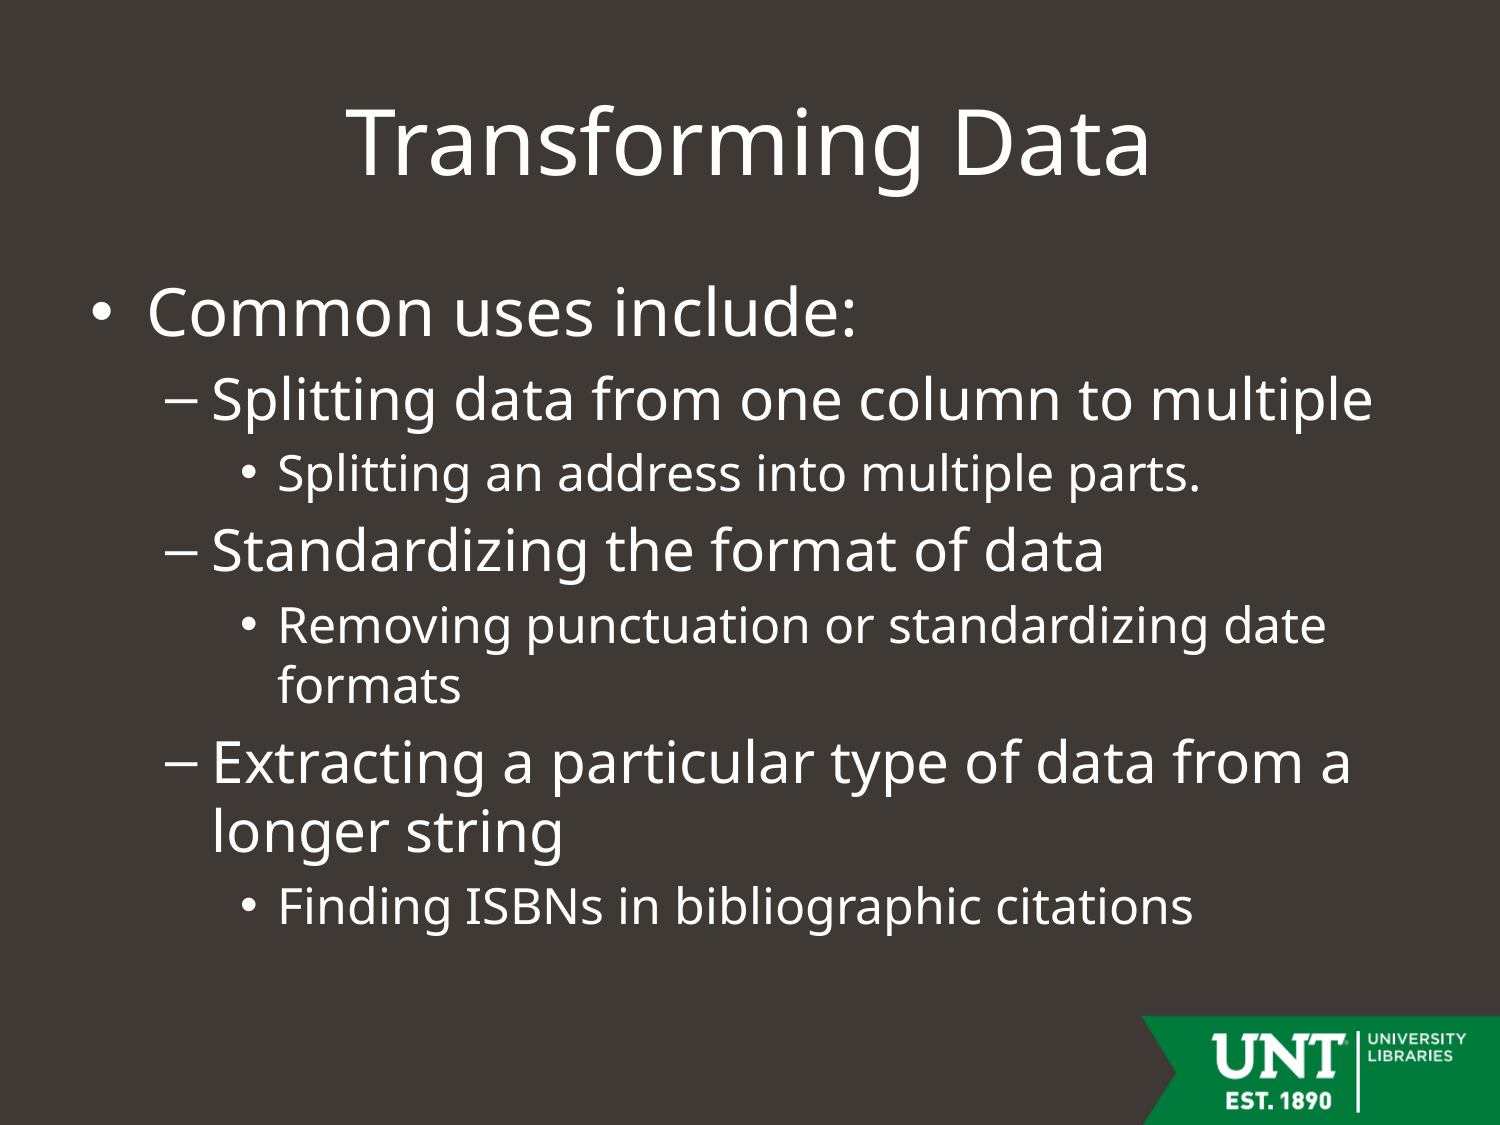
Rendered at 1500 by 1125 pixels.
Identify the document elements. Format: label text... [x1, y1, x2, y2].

list Common uses include: Splitting data from one column to multiple Splitting an address into multiple parts. Standardizing the format of data Removing punctuation or standardizing date formats Extracting a particular type of data from a longer string Finding ISBNs in bibliographic citations [75, 262, 1425, 1005]
title Transforming Data [75, 45, 1425, 233]
